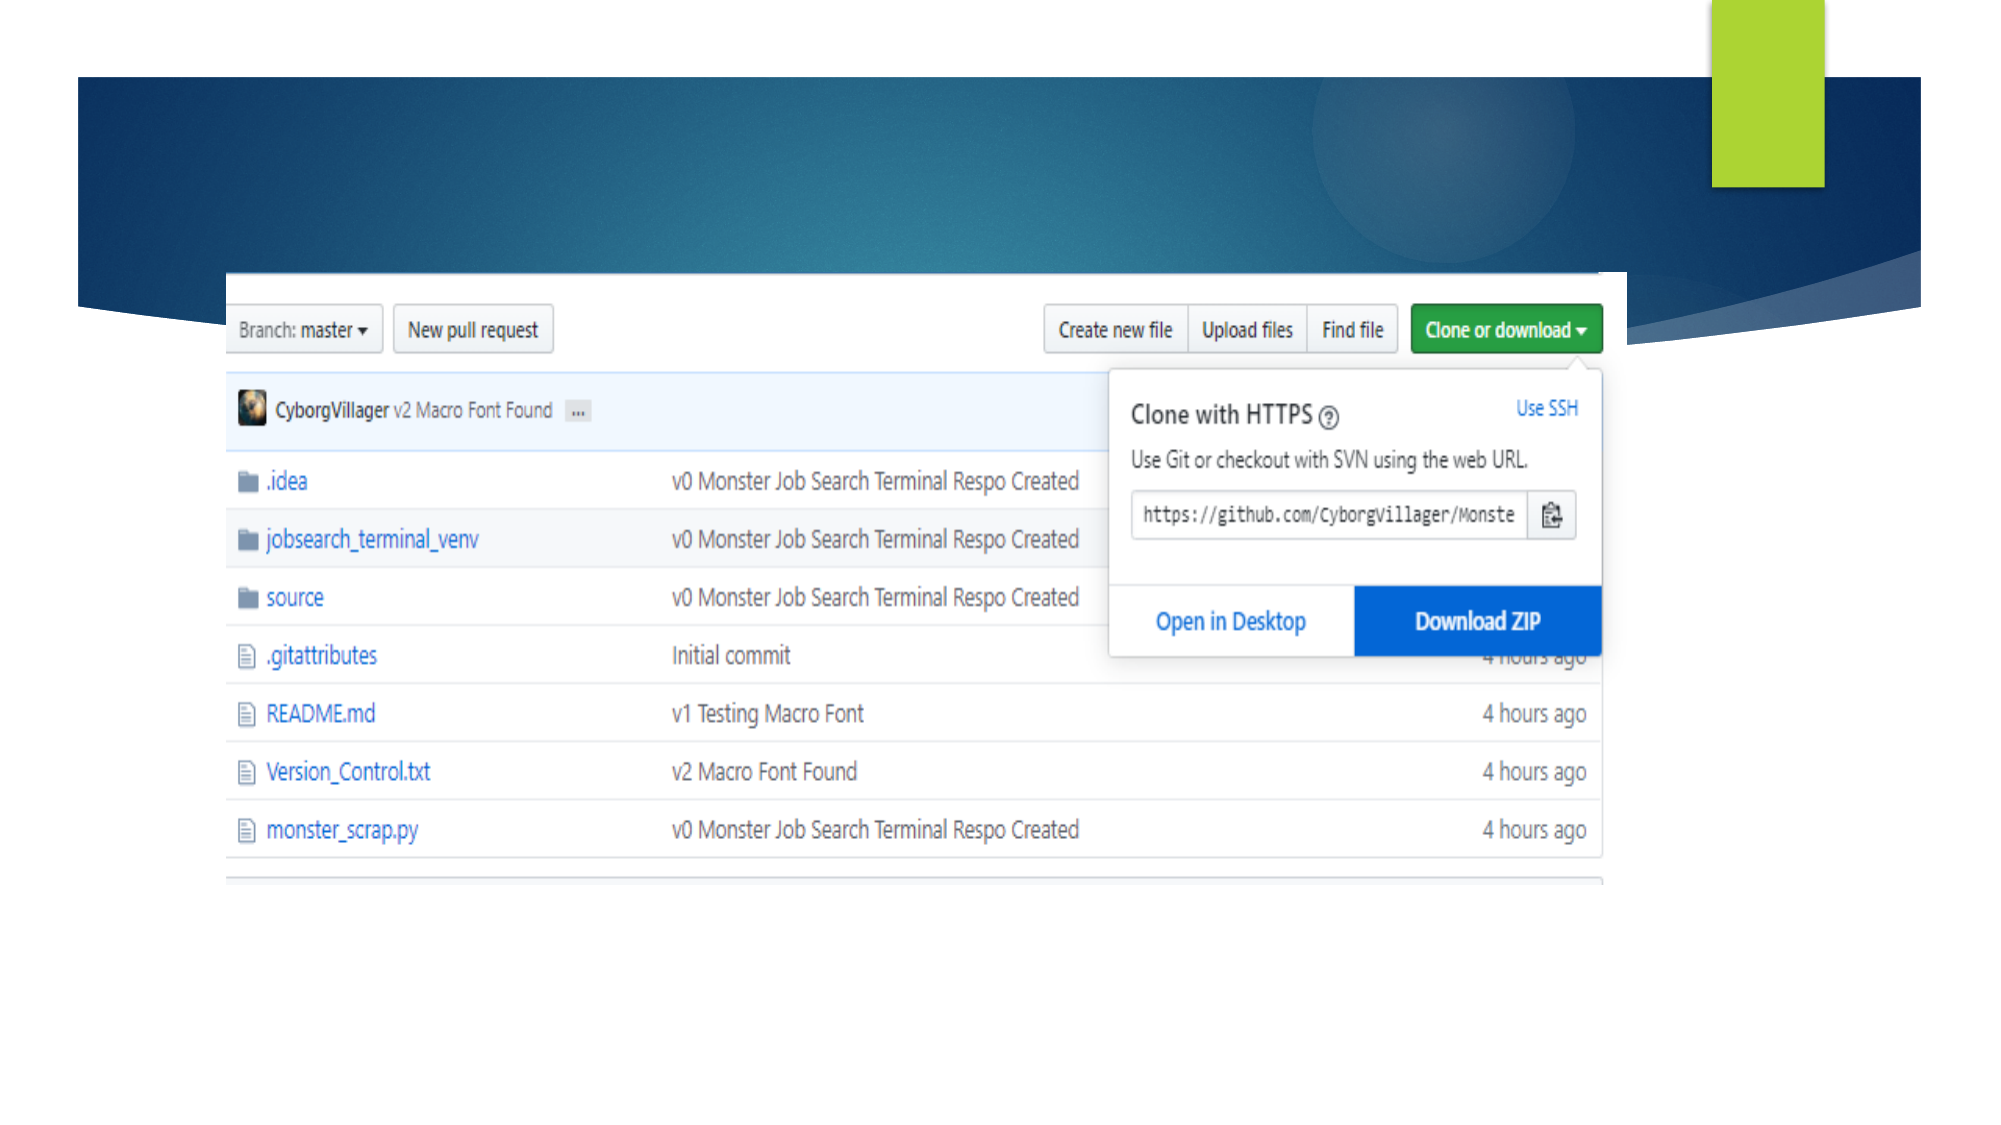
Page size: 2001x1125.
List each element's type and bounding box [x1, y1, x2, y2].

picture [226, 272, 1627, 886]
